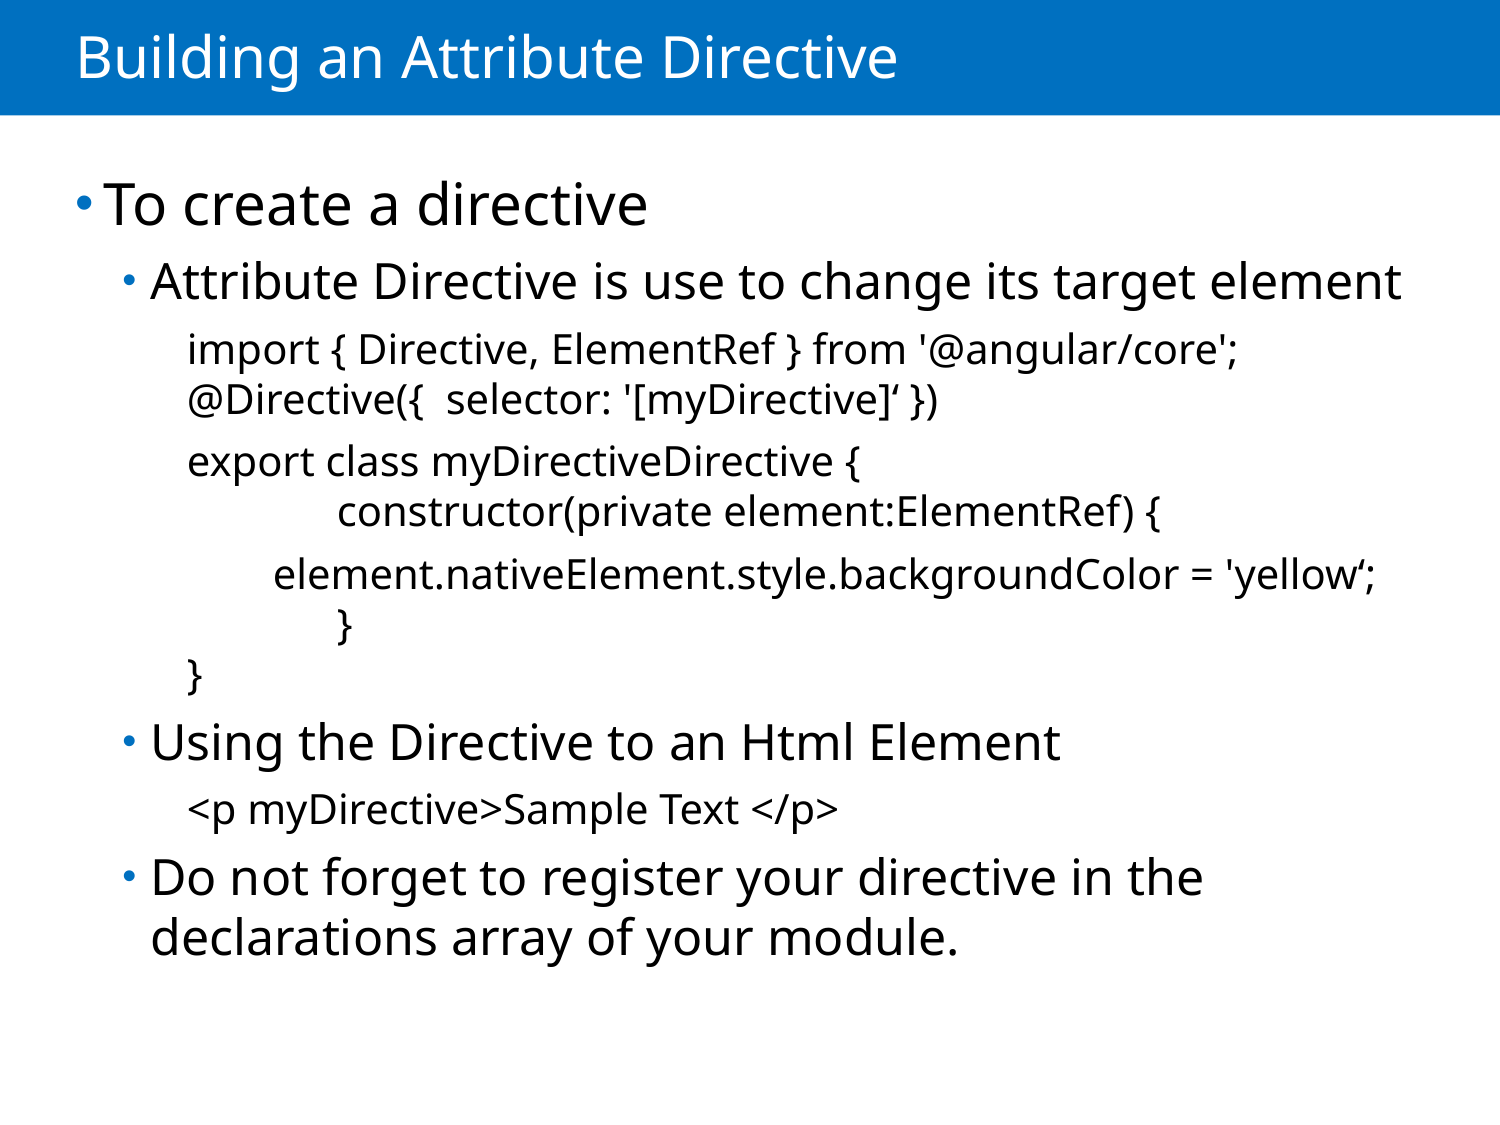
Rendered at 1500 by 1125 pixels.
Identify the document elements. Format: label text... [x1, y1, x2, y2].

title Building an Attribute Directive [75, 0, 1351, 122]
list To create a directive Attribute Directive is use to change its target element import { Directive, ElementRef } from '@angular/core'; @Directive({ selector: '[myDirective]‘ }) export class myDirectiveDirective { constructor(private element:ElementRef) { element.nativeElement.style.backgroundColor = 'yellow‘; } } Using the Directive to an Html Element <p myDirective>Sample Text </p> Do not forget to register your directive in the declarations array of your module. [74, 167, 1408, 1013]
